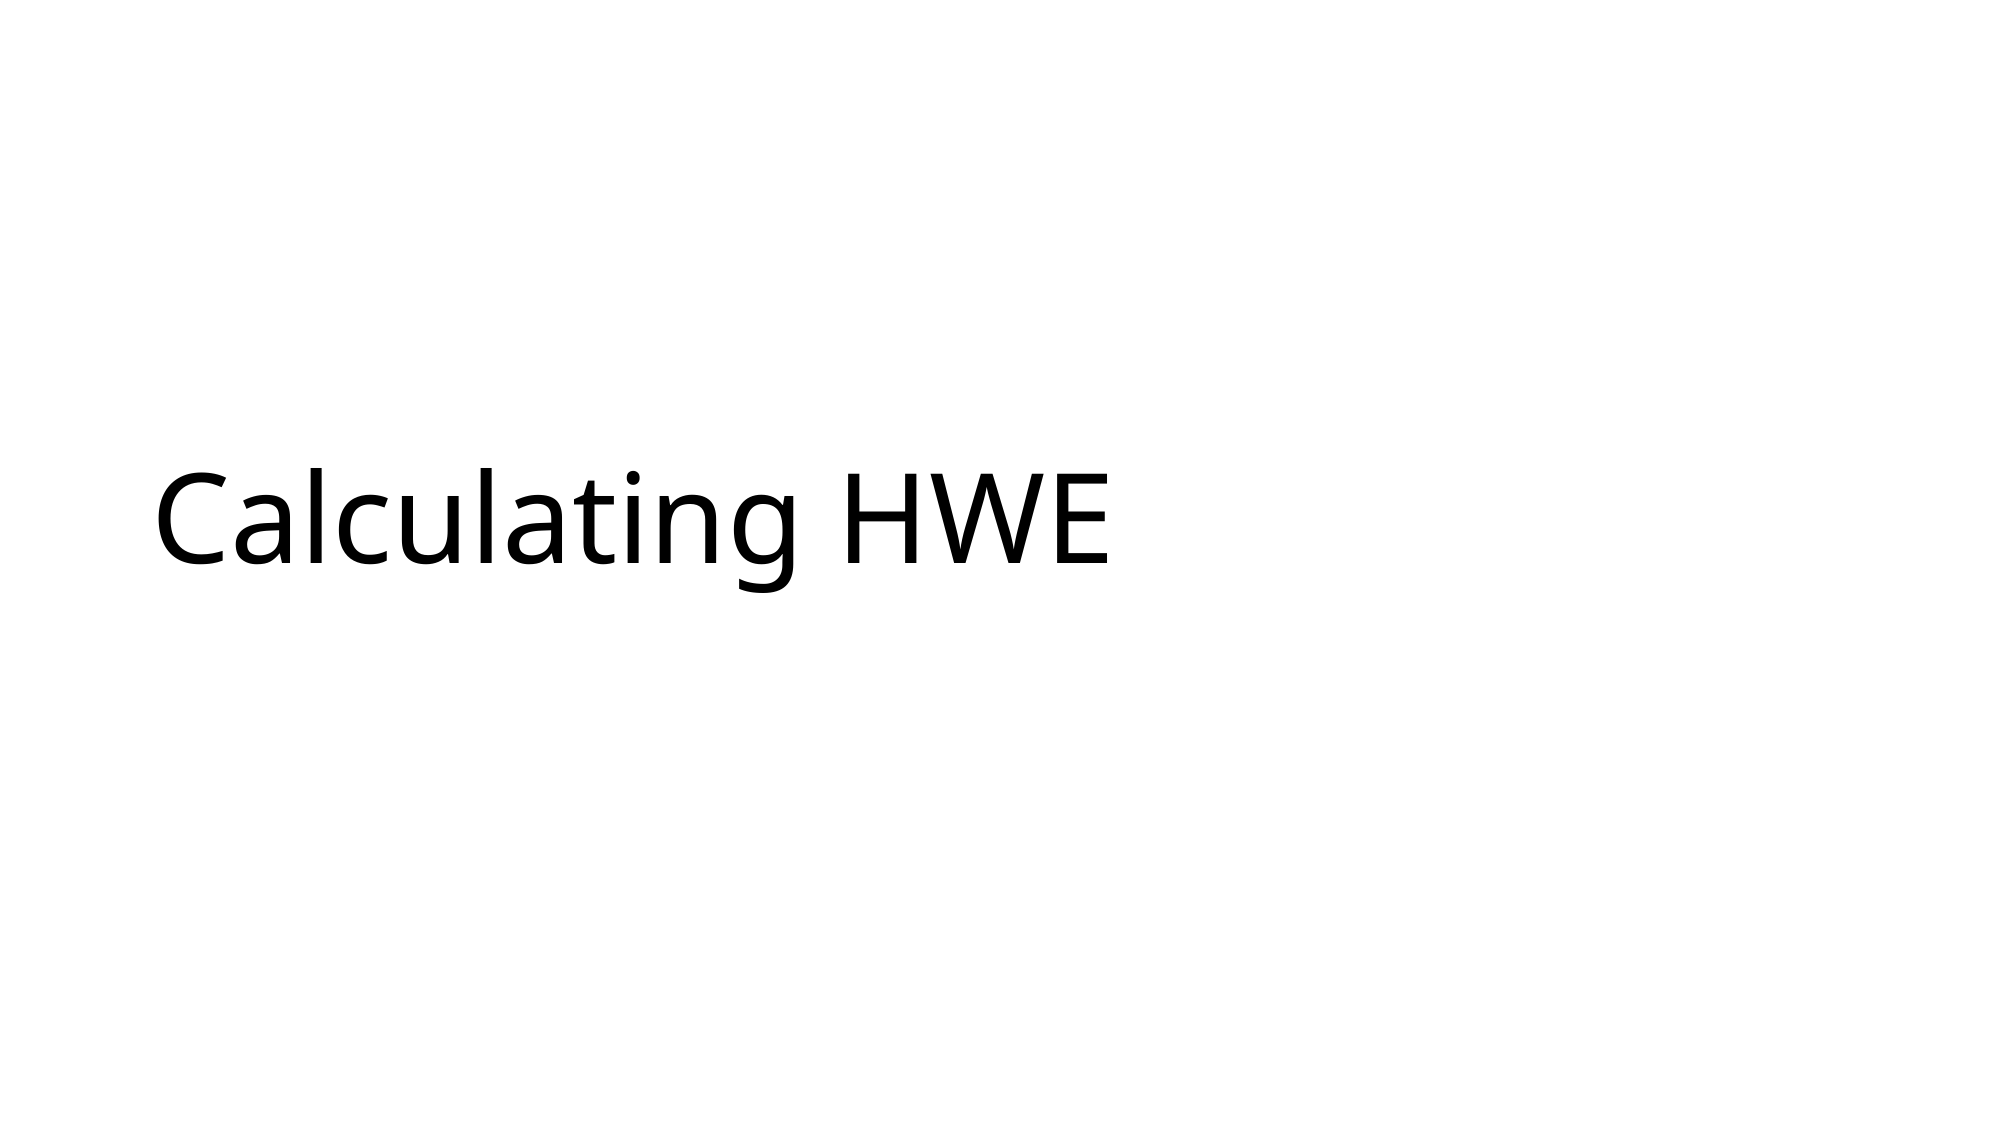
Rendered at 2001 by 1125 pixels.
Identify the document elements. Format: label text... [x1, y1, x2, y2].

title Calculating HWE [136, 280, 1862, 749]
